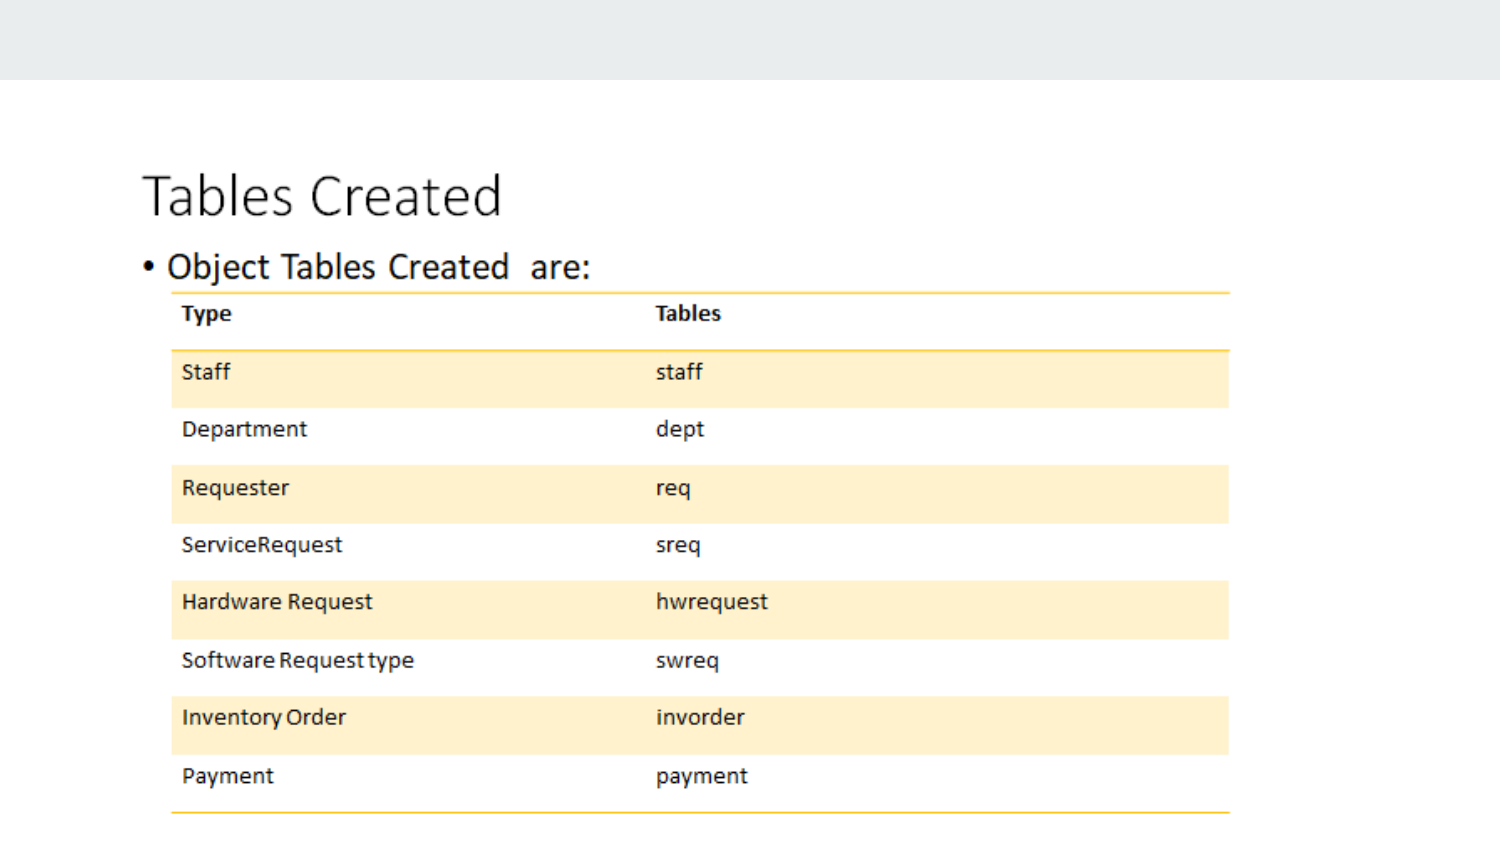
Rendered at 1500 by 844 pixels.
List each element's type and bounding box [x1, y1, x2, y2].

picture [80, 90, 1420, 844]
